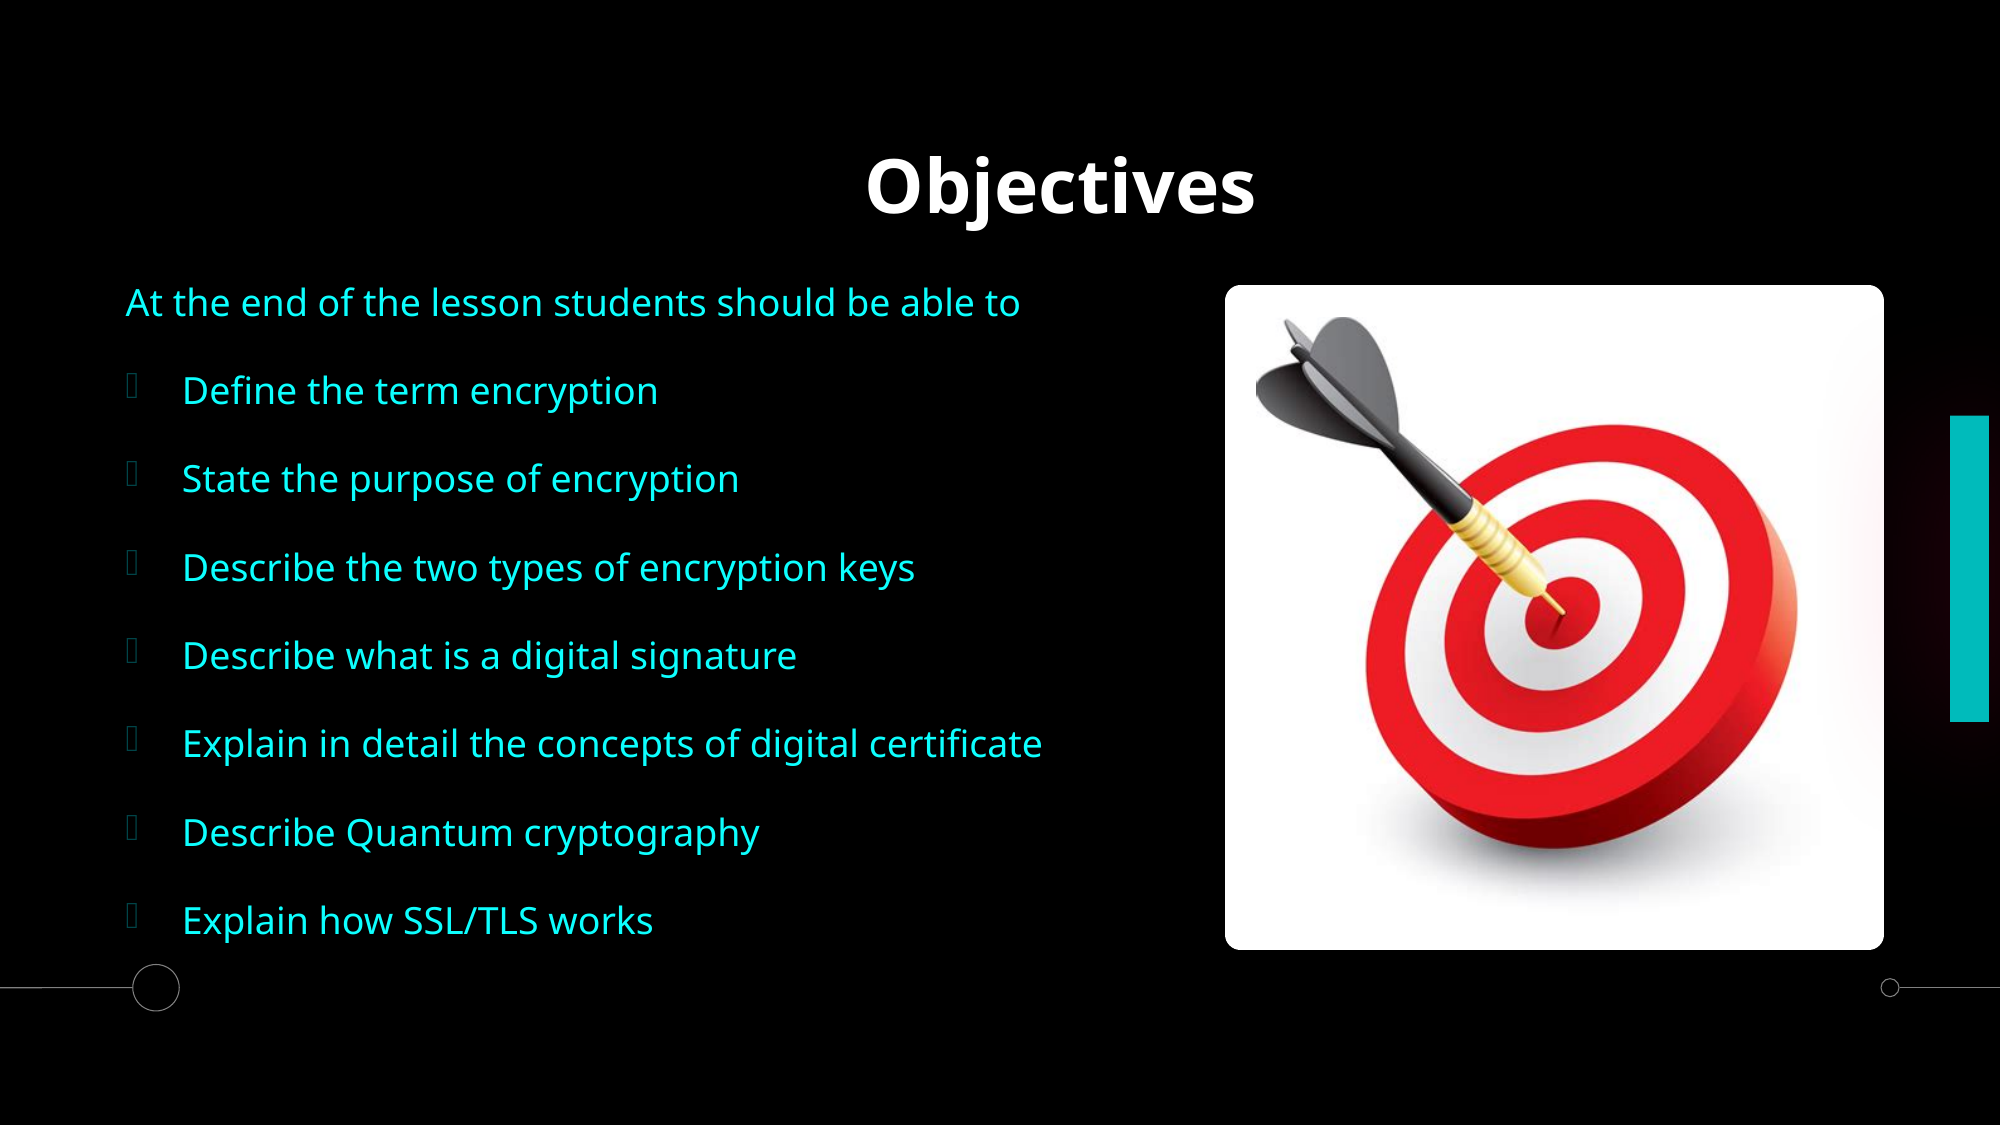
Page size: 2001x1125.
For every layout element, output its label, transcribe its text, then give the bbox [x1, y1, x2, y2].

text_box At the end of the lesson students should be able to Define the term encryption State the purpose of encryption Describe the two types of encryption keys Describe what is a digital signature Explain in detail the concepts of digital certificate Describe Quantum cryptography Explain how SSL/TLS works [110, 271, 1196, 1018]
title Objectives [330, 84, 1792, 295]
text_box [1949, 415, 1990, 723]
picture [1256, 316, 1853, 919]
